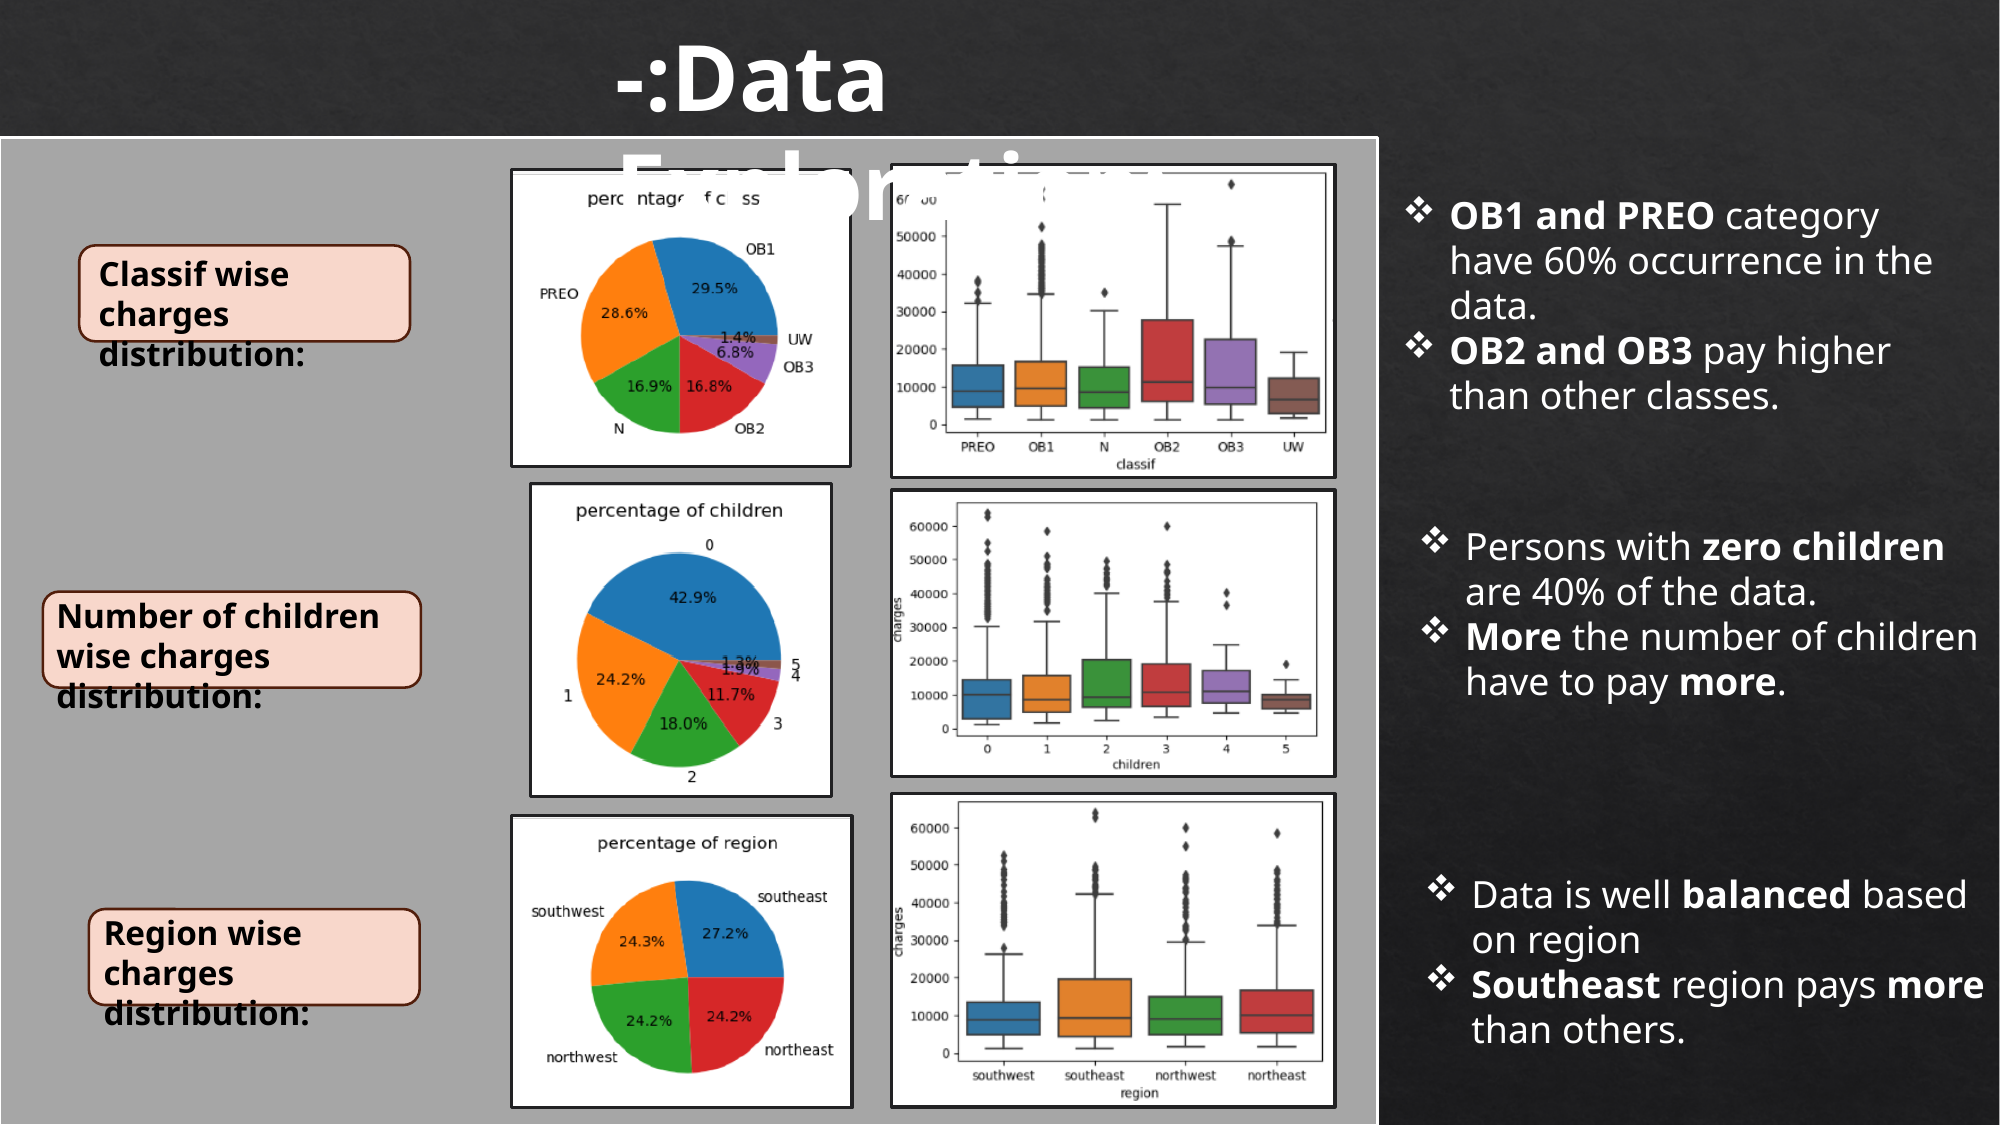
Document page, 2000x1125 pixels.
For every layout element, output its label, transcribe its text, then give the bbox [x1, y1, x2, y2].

text_box Number of children wise charges distribution: [41, 588, 413, 723]
text_box [77, 248, 84, 339]
text_box Classif wise charges distribution: [84, 245, 420, 380]
text_box -:Data Exploration:- [601, 11, 1399, 247]
picture [531, 484, 831, 795]
text_box Region wise charges distribution: [88, 905, 425, 1040]
text_box [413, 592, 423, 687]
picture [893, 795, 1334, 1106]
picture [893, 165, 1334, 477]
text_box OB1 and PREO category have 60% occurrence in the data. OB2 and OB3 pay higher than other classes. [1387, 184, 1979, 425]
picture [512, 816, 851, 1107]
text_box Persons with zero children are 40% of the data. More the number of children have to pay more. [1403, 515, 1995, 710]
picture [512, 171, 850, 466]
text_box [0, 136, 1379, 1125]
text_box Data is well balanced based on region Southeast region pays more than others. [1409, 863, 2000, 1058]
picture [893, 491, 1334, 776]
